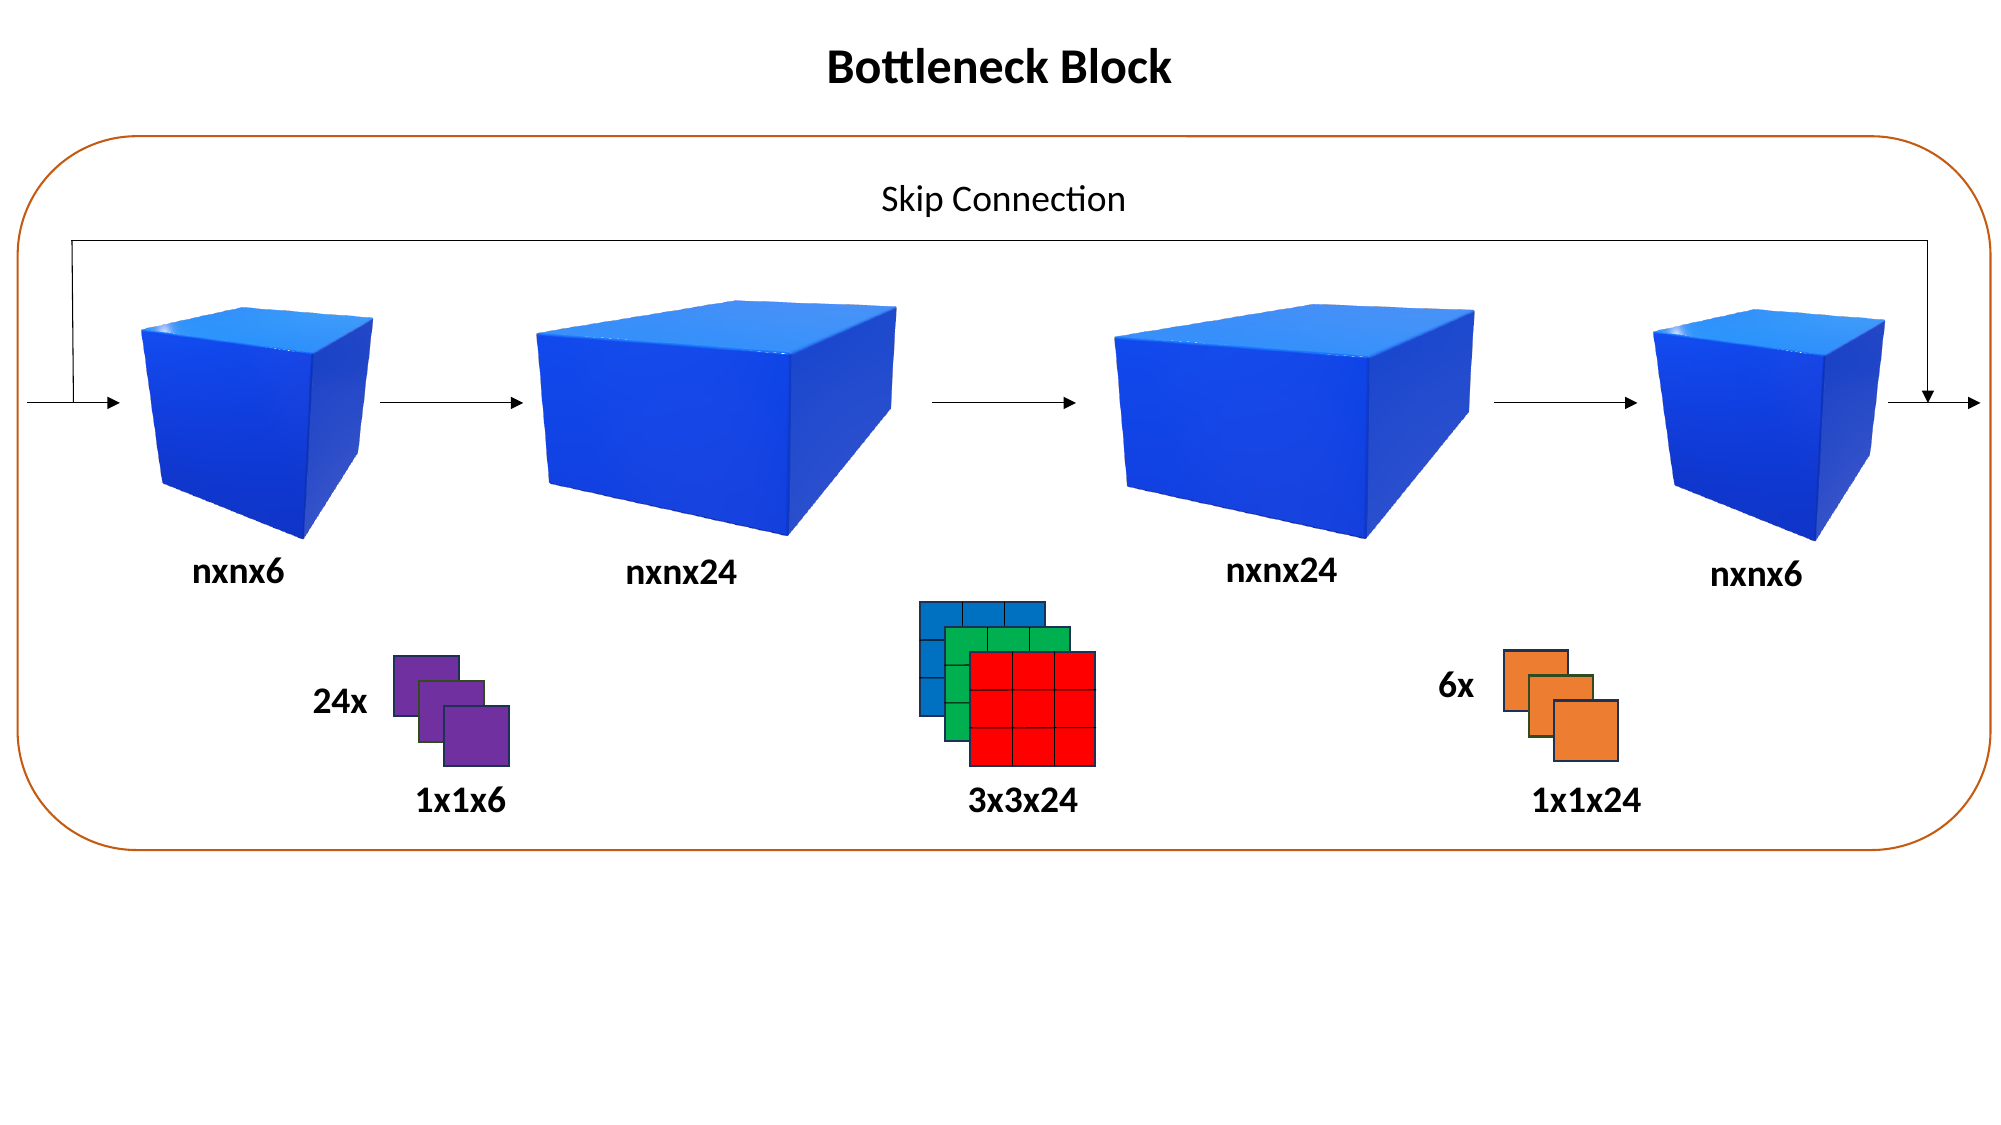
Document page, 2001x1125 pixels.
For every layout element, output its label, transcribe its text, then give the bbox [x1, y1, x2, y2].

text_box [16, 135, 1992, 852]
text_box Bottleneck Block [674, 25, 1325, 101]
